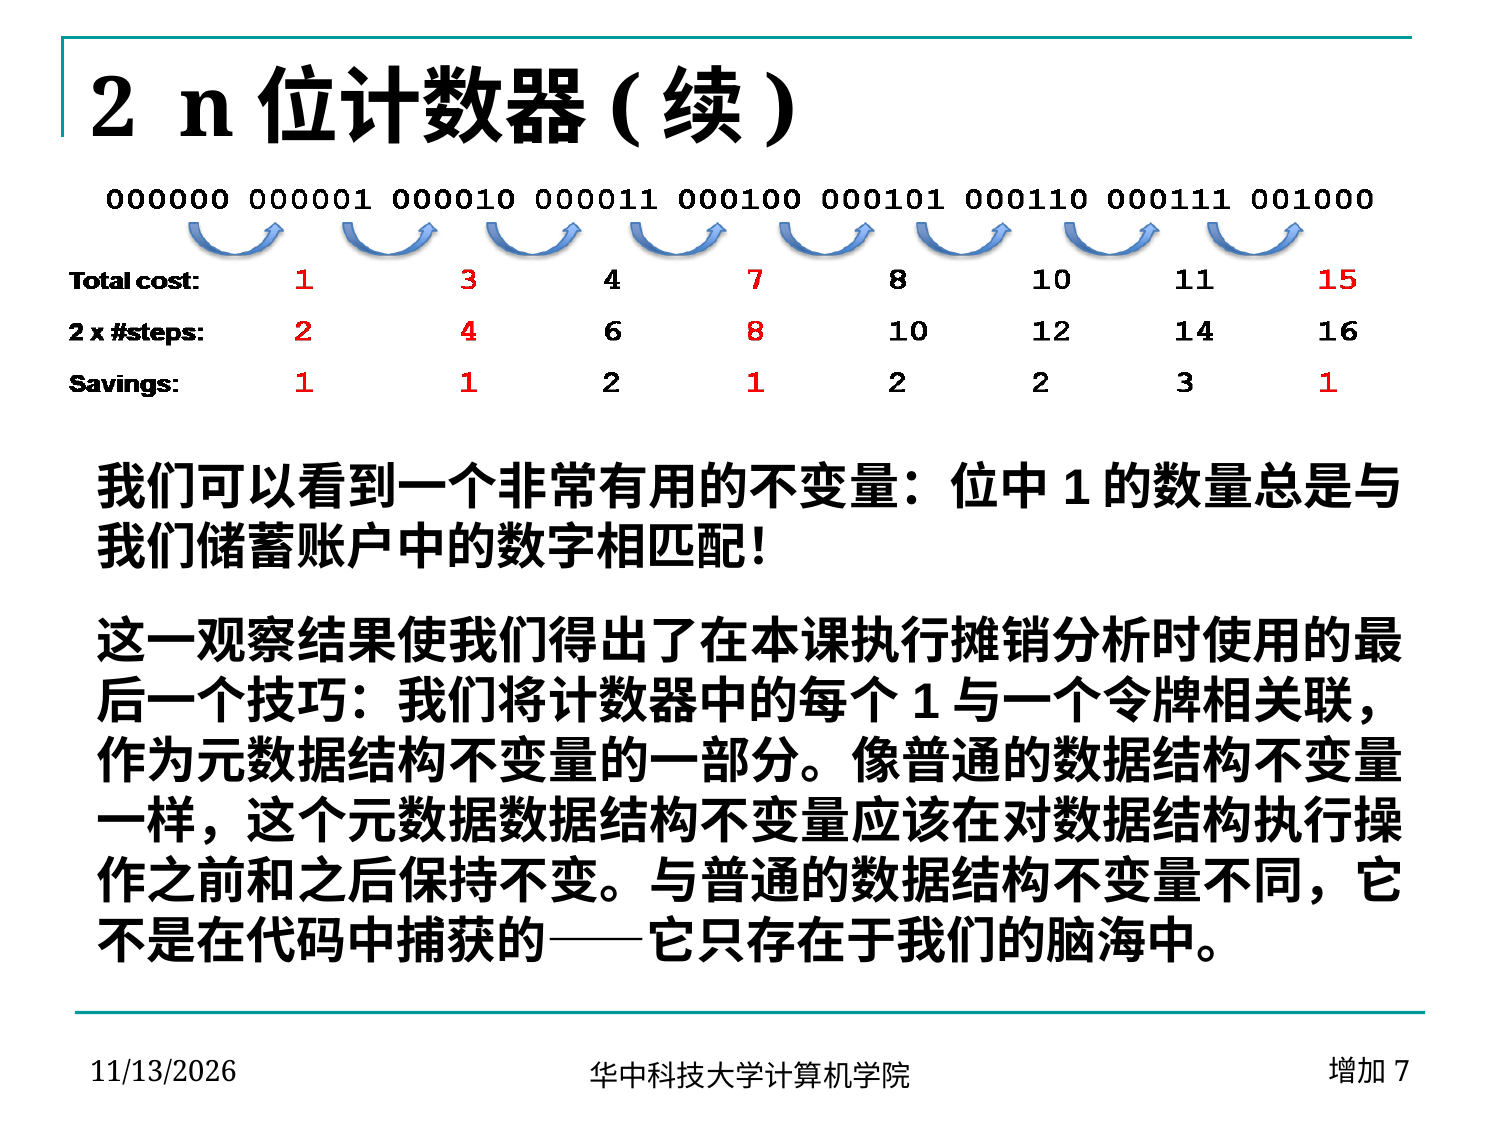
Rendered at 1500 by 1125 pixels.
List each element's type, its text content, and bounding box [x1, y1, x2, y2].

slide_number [75, 1024, 425, 1100]
slide_number 增加7 [1074, 1024, 1425, 1100]
title 2 n位计数器(续) [75, 45, 1425, 162]
footer 华中科技大学计算机学院 [512, 1025, 988, 1100]
text_box 我们可以看到一个非常有用的不变量：位中1的数量总是与我们储蓄账户中的数字相匹配！ 这一观察结果使我们得出了在本课执行摊销分析时使用的最后一个技巧：我们将计数器中的每个1与一个令牌相关联，作为元数据结构不变量的一部分。像普通的数据结构不变量一样，这个元数据数据结构不变量应该在对数据结构执行操作之前和之后保持不变。与普通的数据结构不变量不同，它不是在代码中捕获的——它只存在于我们的脑海中。 [81, 446, 1419, 977]
picture [51, 162, 1425, 412]
